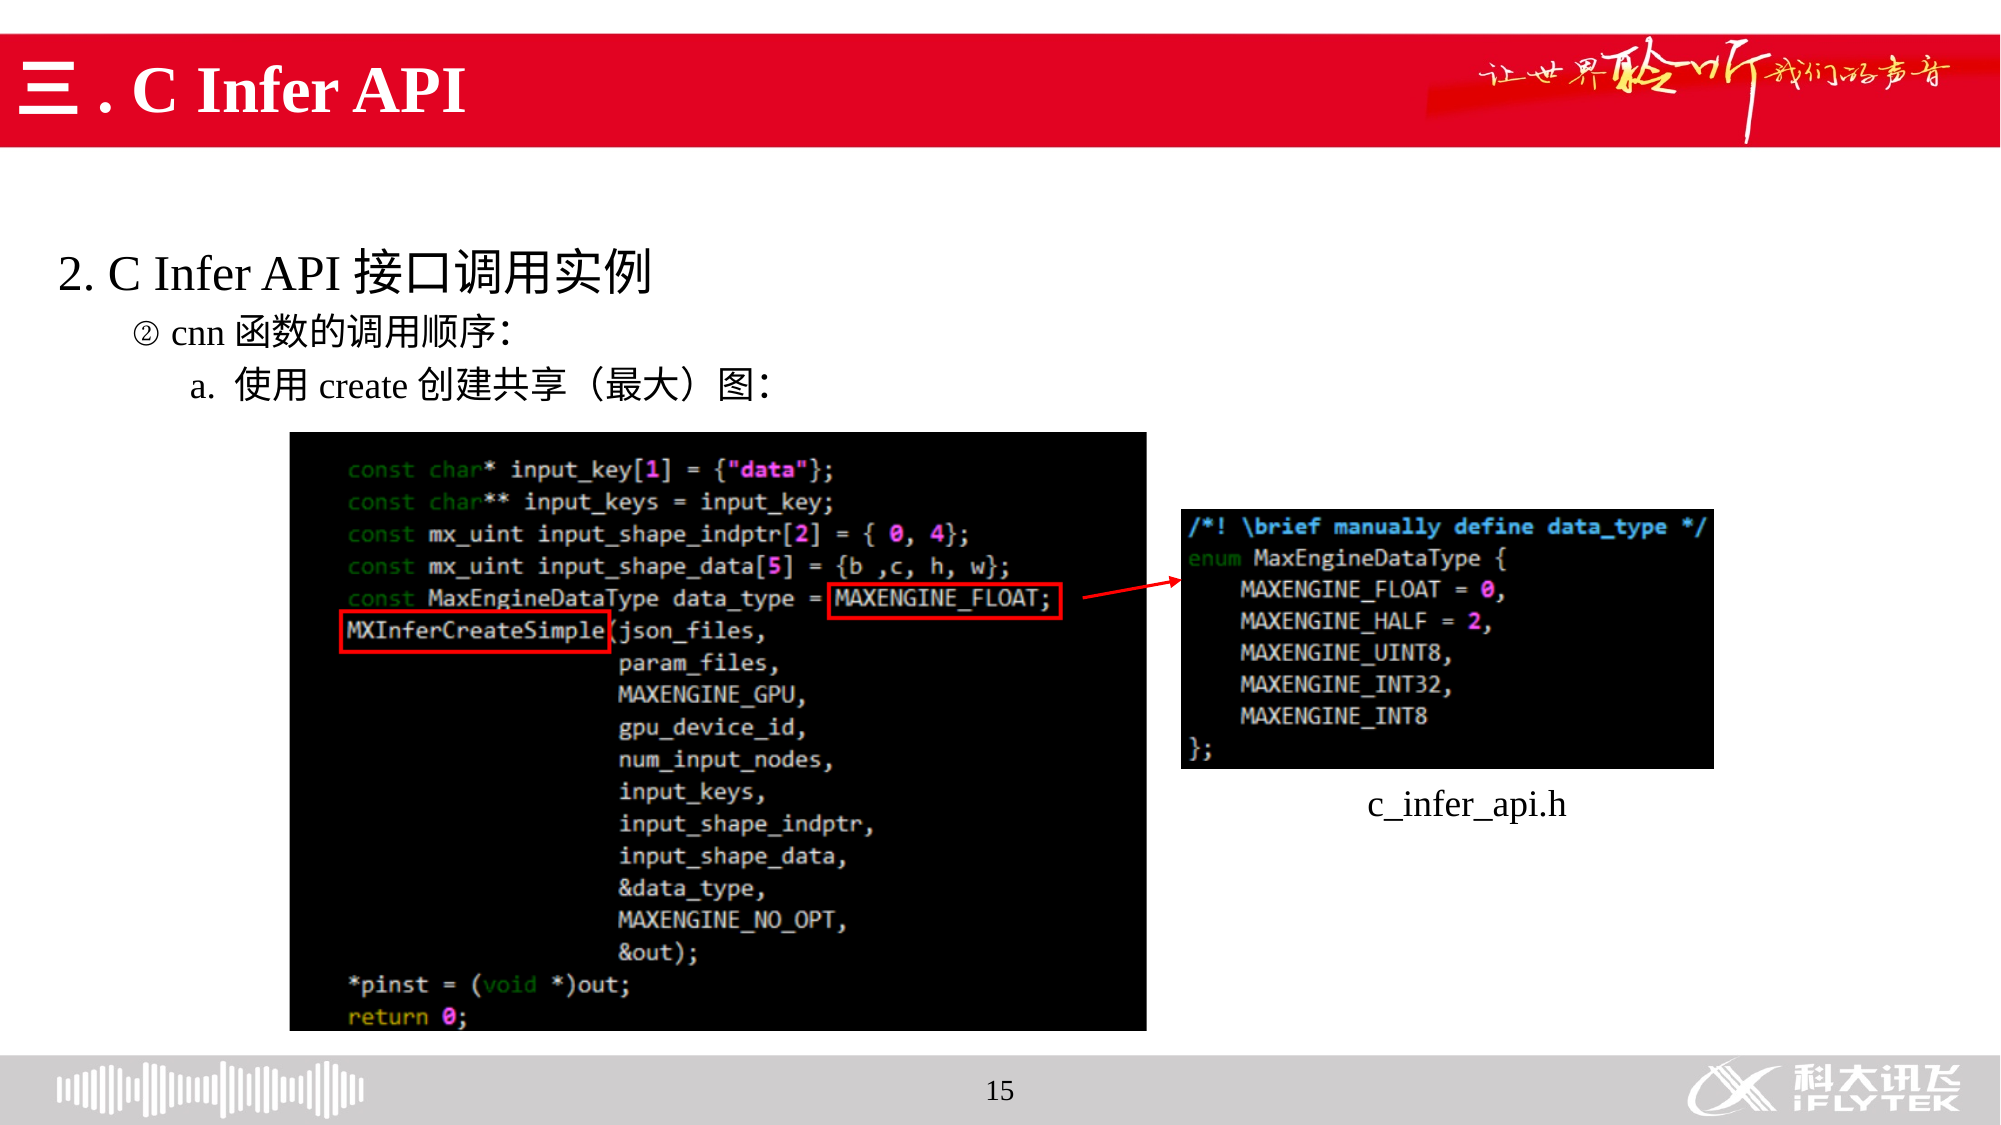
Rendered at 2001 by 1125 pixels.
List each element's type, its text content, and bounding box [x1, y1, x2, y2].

text_box c_infer_api.h [1352, 778, 1640, 832]
title 三. C Infer API [0, 27, 945, 146]
list 2. C Infer API接口调用实例 ② cnn函数的调用顺序： a. 使用create创建共享（最大）图： [43, 173, 1394, 982]
footer 15 [683, 1058, 1317, 1119]
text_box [1082, 579, 1183, 599]
picture [0, 0, 2001, 1125]
